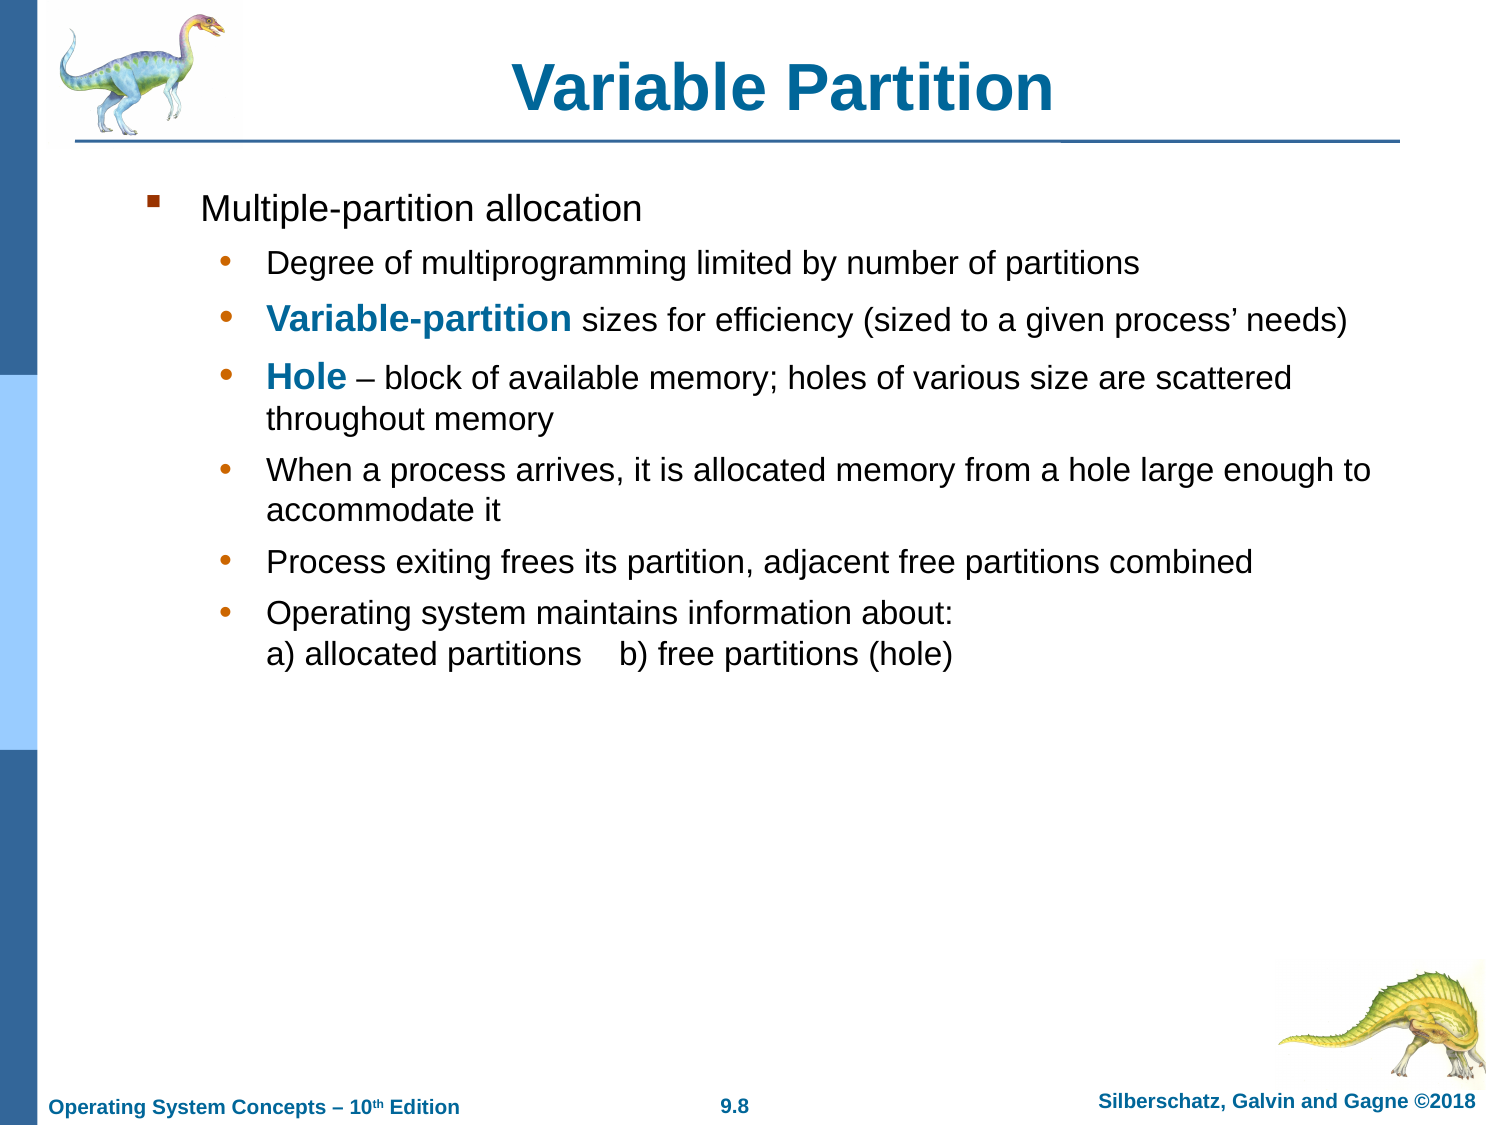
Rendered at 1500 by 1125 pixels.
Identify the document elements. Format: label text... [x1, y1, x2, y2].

picture [1275, 959, 1486, 1090]
title Variable Partition [91, 30, 1476, 132]
picture [46, 0, 243, 149]
list Multiple-partition allocation Degree of multiprogramming limited by number of partitions Variable-partition sizes for efficiency (sized to a given process’ needs) Hole – block of available memory; holes of various size are scattered throughout memory When a process arrives, it is allocated memory from a hole large enough to accommodate it Process exiting frees its partition, adjacent free partitions combined Operating system maintains information about: a) allocated partitions b) free partitions (hole) [129, 176, 1404, 712]
